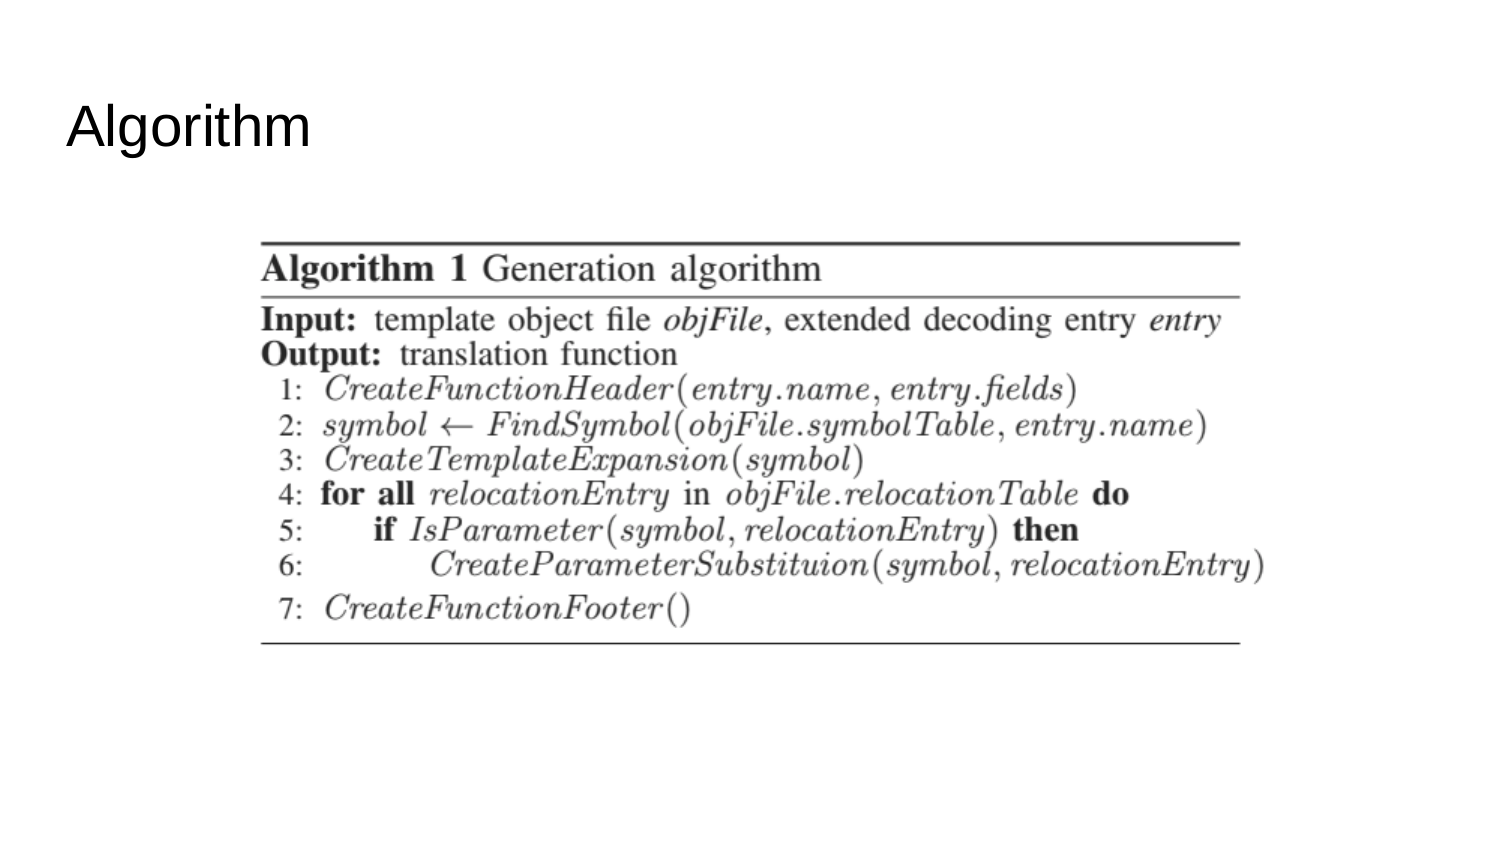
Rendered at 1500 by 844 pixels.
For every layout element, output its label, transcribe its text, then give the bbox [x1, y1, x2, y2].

picture [243, 230, 1271, 655]
title Algorithm [51, 72, 1449, 167]
